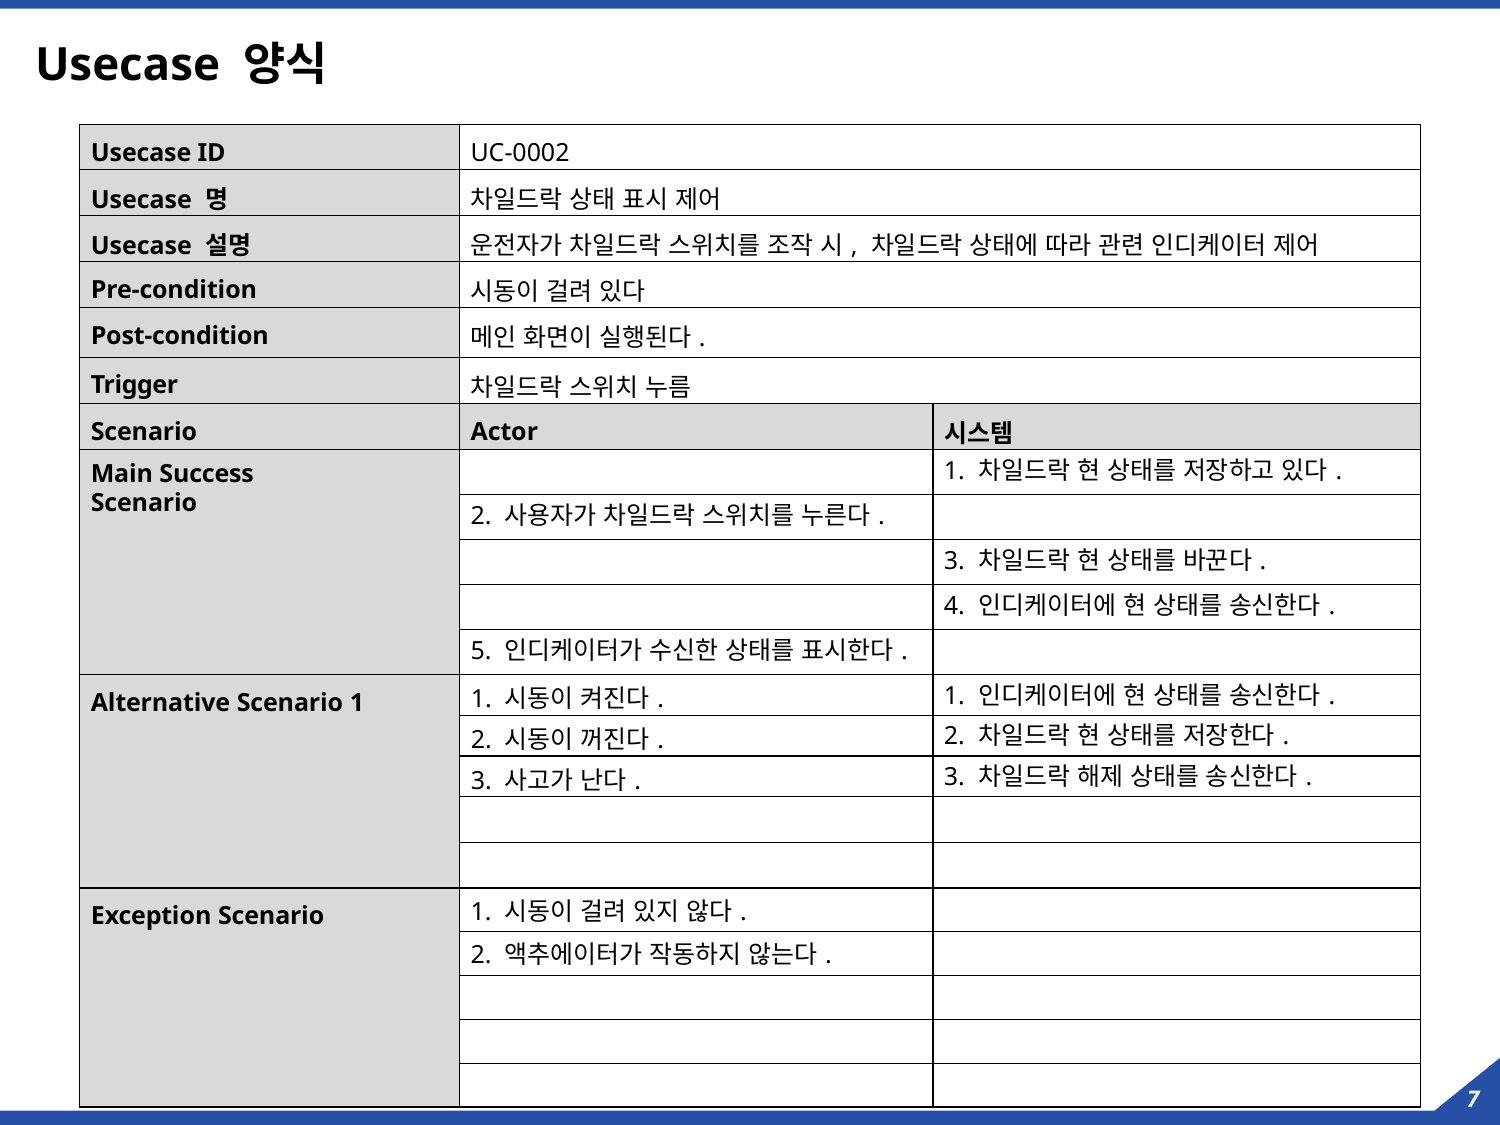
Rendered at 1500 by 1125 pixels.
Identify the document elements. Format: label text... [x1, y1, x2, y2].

table_cell 5. 인디케이터가 수신한 상태를 표시한다. [460, 630, 932, 674]
table_cell Post-condition [80, 308, 459, 357]
table_cell [934, 889, 1420, 931]
table_cell Usecase 명 [80, 170, 459, 215]
table_cell [934, 932, 1420, 975]
table_cell 시동이 걸려 있다 [460, 262, 1420, 307]
table_cell 2. 시동이 꺼진다. [460, 716, 932, 755]
table_cell 1. 시동이 켜진다. [460, 675, 932, 715]
table_cell 메인 화면이 실행된다. [460, 308, 1420, 357]
table_cell Exception Scenario [80, 889, 459, 1106]
table_cell 1. 시동이 걸려 있지 않다. [460, 889, 932, 931]
table_cell Alternative Scenario 1 [80, 675, 459, 887]
table_cell 3. 차일드락 현 상태를 바꾼다. [934, 540, 1420, 584]
table_cell 3. 사고가 난다. [460, 757, 932, 796]
table_cell [460, 585, 932, 629]
table_cell 2. 차일드락 현 상태를 저장한다. [934, 716, 1420, 755]
table_cell [460, 450, 932, 494]
table_cell Actor [460, 404, 932, 449]
table_cell [460, 1064, 932, 1106]
table_cell Scenario [80, 404, 459, 449]
table_cell [460, 843, 932, 887]
table_cell [460, 976, 932, 1019]
table_cell 1. 차일드락 현 상태를 저장하고 있다. [934, 450, 1420, 494]
table_cell [934, 797, 1420, 842]
table_header UC-0002 [460, 125, 1420, 169]
table_cell Main Success Scenario [80, 450, 459, 674]
title Usecase 양식 [20, 31, 1441, 101]
table_cell [934, 1020, 1420, 1063]
table_cell [934, 630, 1420, 674]
table_cell [934, 843, 1420, 887]
table_cell 2. 액추에이터가 작동하지 않는다. [460, 932, 932, 975]
table_cell Pre-condition [80, 262, 459, 307]
table_cell 4. 인디케이터에 현 상태를 송신한다. [934, 585, 1420, 629]
table_cell 1. 인디케이터에 현 상태를 송신한다. [934, 675, 1420, 715]
table_cell 3. 차일드락 해제 상태를 송신한다. [934, 757, 1420, 796]
table_cell [460, 540, 932, 584]
table_cell 운전자가 차일드락 스위치를 조작 시, 차일드락 상태에 따라 관련 인디케이터 제어 [460, 216, 1420, 261]
table_header Usecase ID [80, 125, 459, 169]
table_cell 차일드락 상태 표시 제어 [460, 170, 1420, 215]
table_cell 2. 사용자가 차일드락 스위치를 누른다. [460, 495, 932, 539]
table_cell [460, 797, 932, 842]
table_cell [934, 976, 1420, 1019]
table_cell 차일드락 스위치 누름 [460, 358, 1420, 403]
table_cell [460, 1020, 932, 1063]
table_cell 시스템 [934, 404, 1420, 449]
table_cell Usecase 설명 [80, 216, 459, 261]
table_cell [934, 1064, 1420, 1106]
table_cell Trigger [80, 358, 459, 403]
table_cell [934, 495, 1420, 539]
